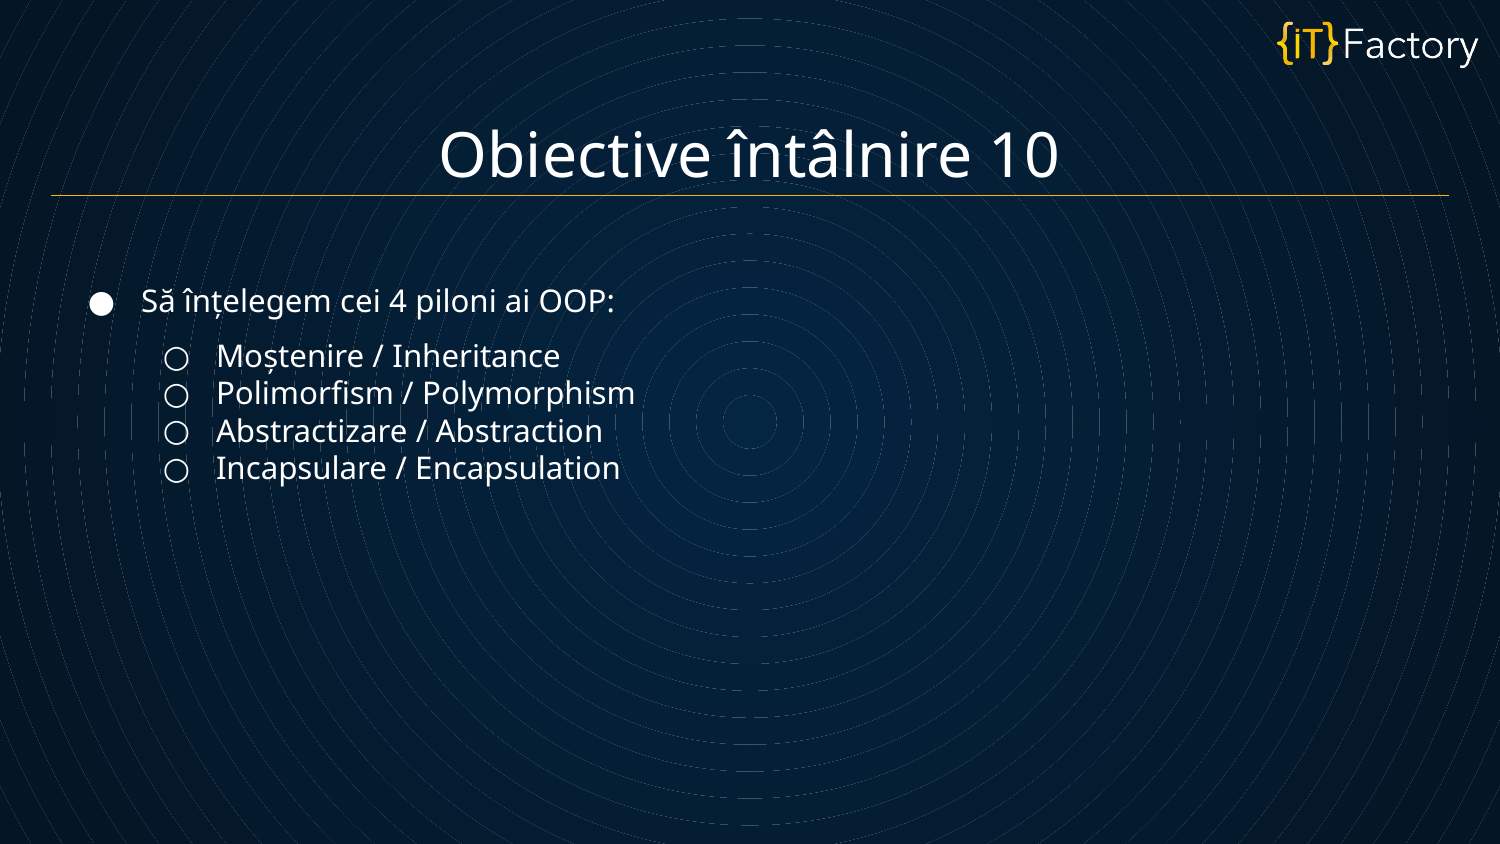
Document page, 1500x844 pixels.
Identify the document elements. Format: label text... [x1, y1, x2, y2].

text_box Să înțelegem cei 4 piloni ai OOP: Moștenire / Inheritance Polimorfism / Polymorphism Abstractizare / Abstraction Incapsulare / Encapsulation [51, 228, 1449, 606]
title Obiective întâlnire 10 [51, 105, 1449, 195]
picture [1277, 16, 1479, 73]
title Obiective întâlnire 10 [51, 202, 1449, 206]
